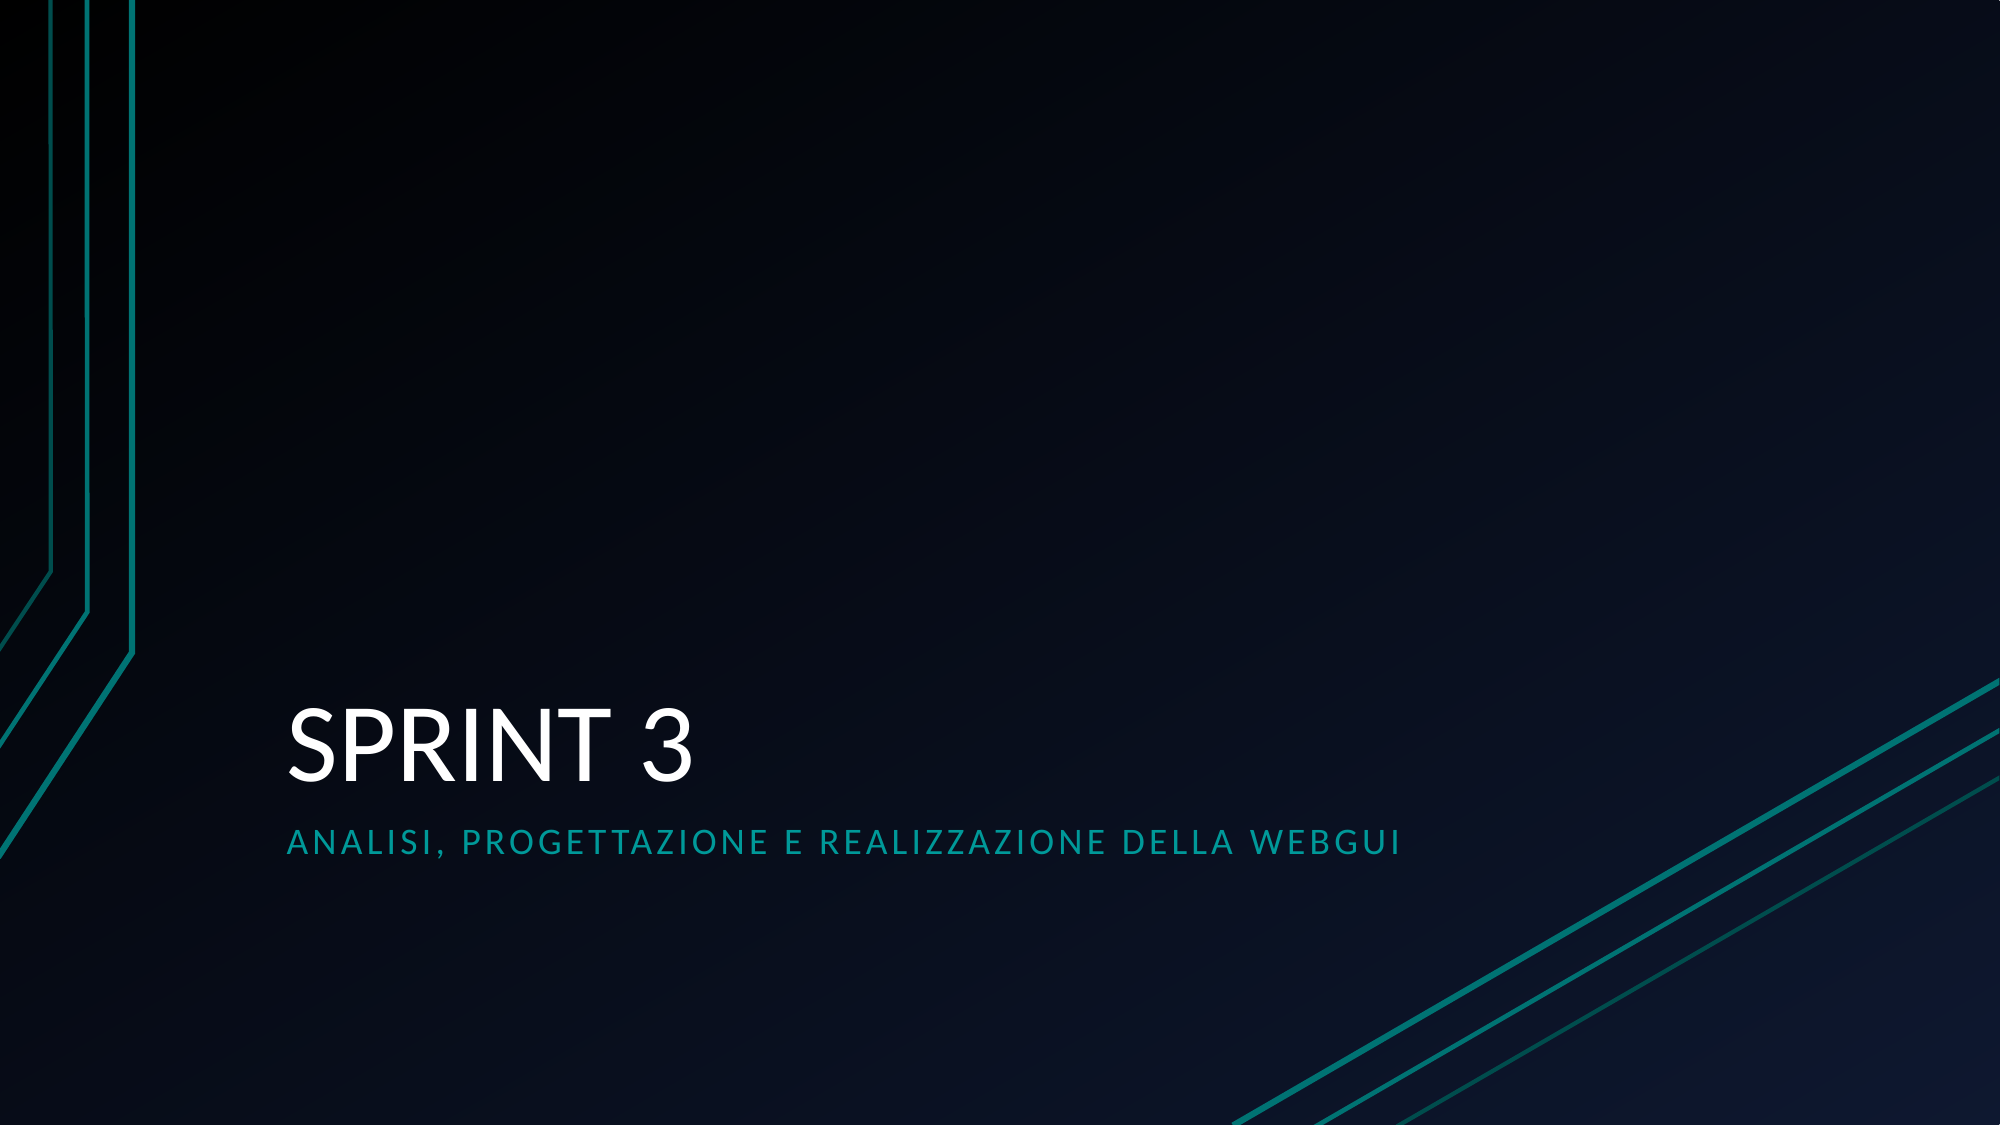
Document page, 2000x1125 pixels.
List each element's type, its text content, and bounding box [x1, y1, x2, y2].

list ANALISI, PROGETTAZIONE E REALIZZAZIONE DELla webgui [266, 812, 1614, 1013]
title SPRINT 3 [266, 362, 1733, 816]
